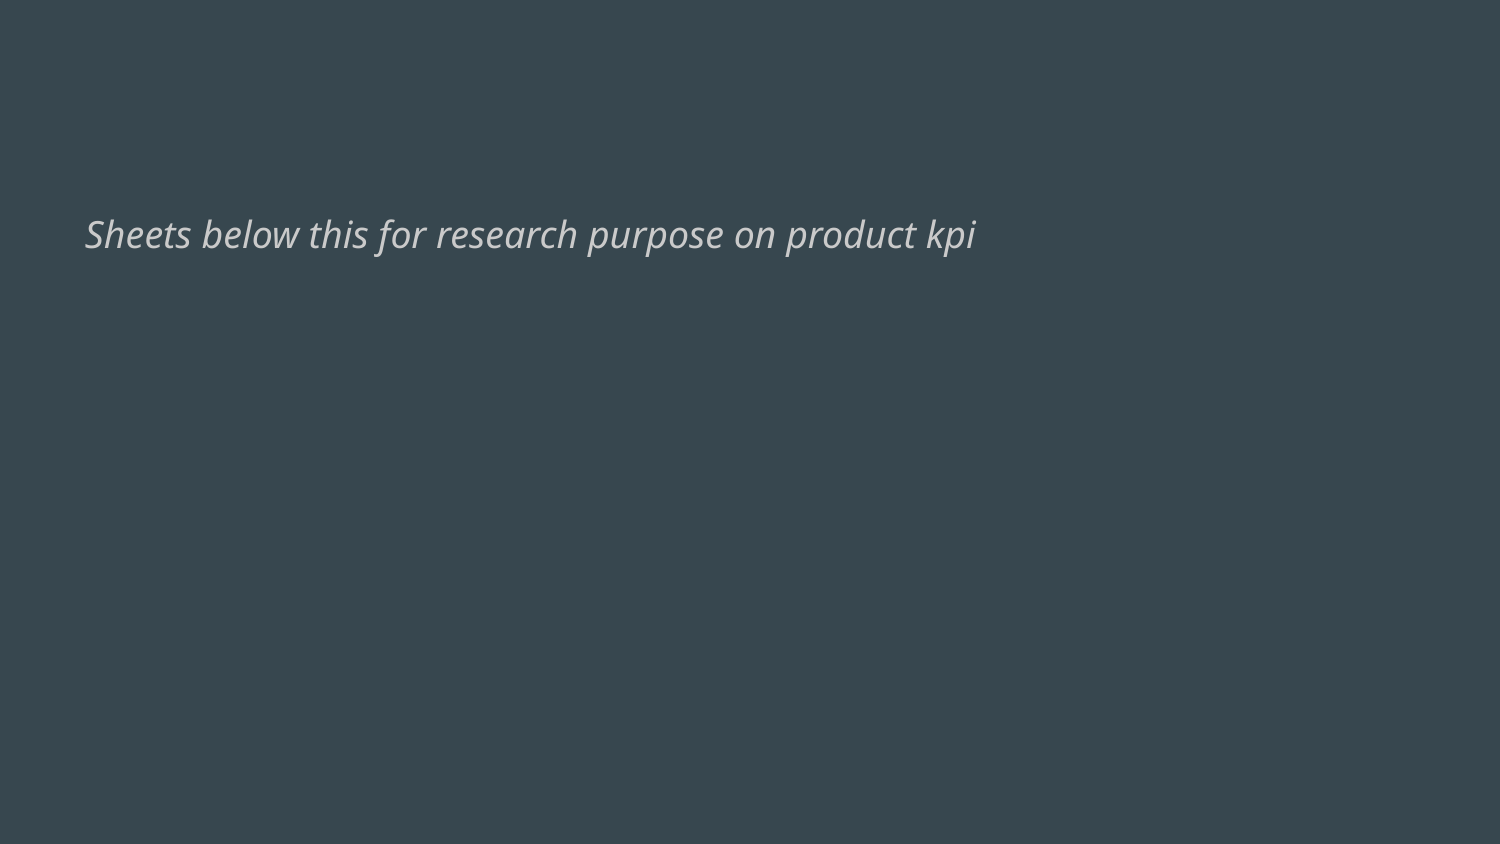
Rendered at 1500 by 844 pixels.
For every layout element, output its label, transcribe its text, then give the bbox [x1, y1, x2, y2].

list Sheets below this for research purpose on product kpi [51, 189, 1449, 750]
